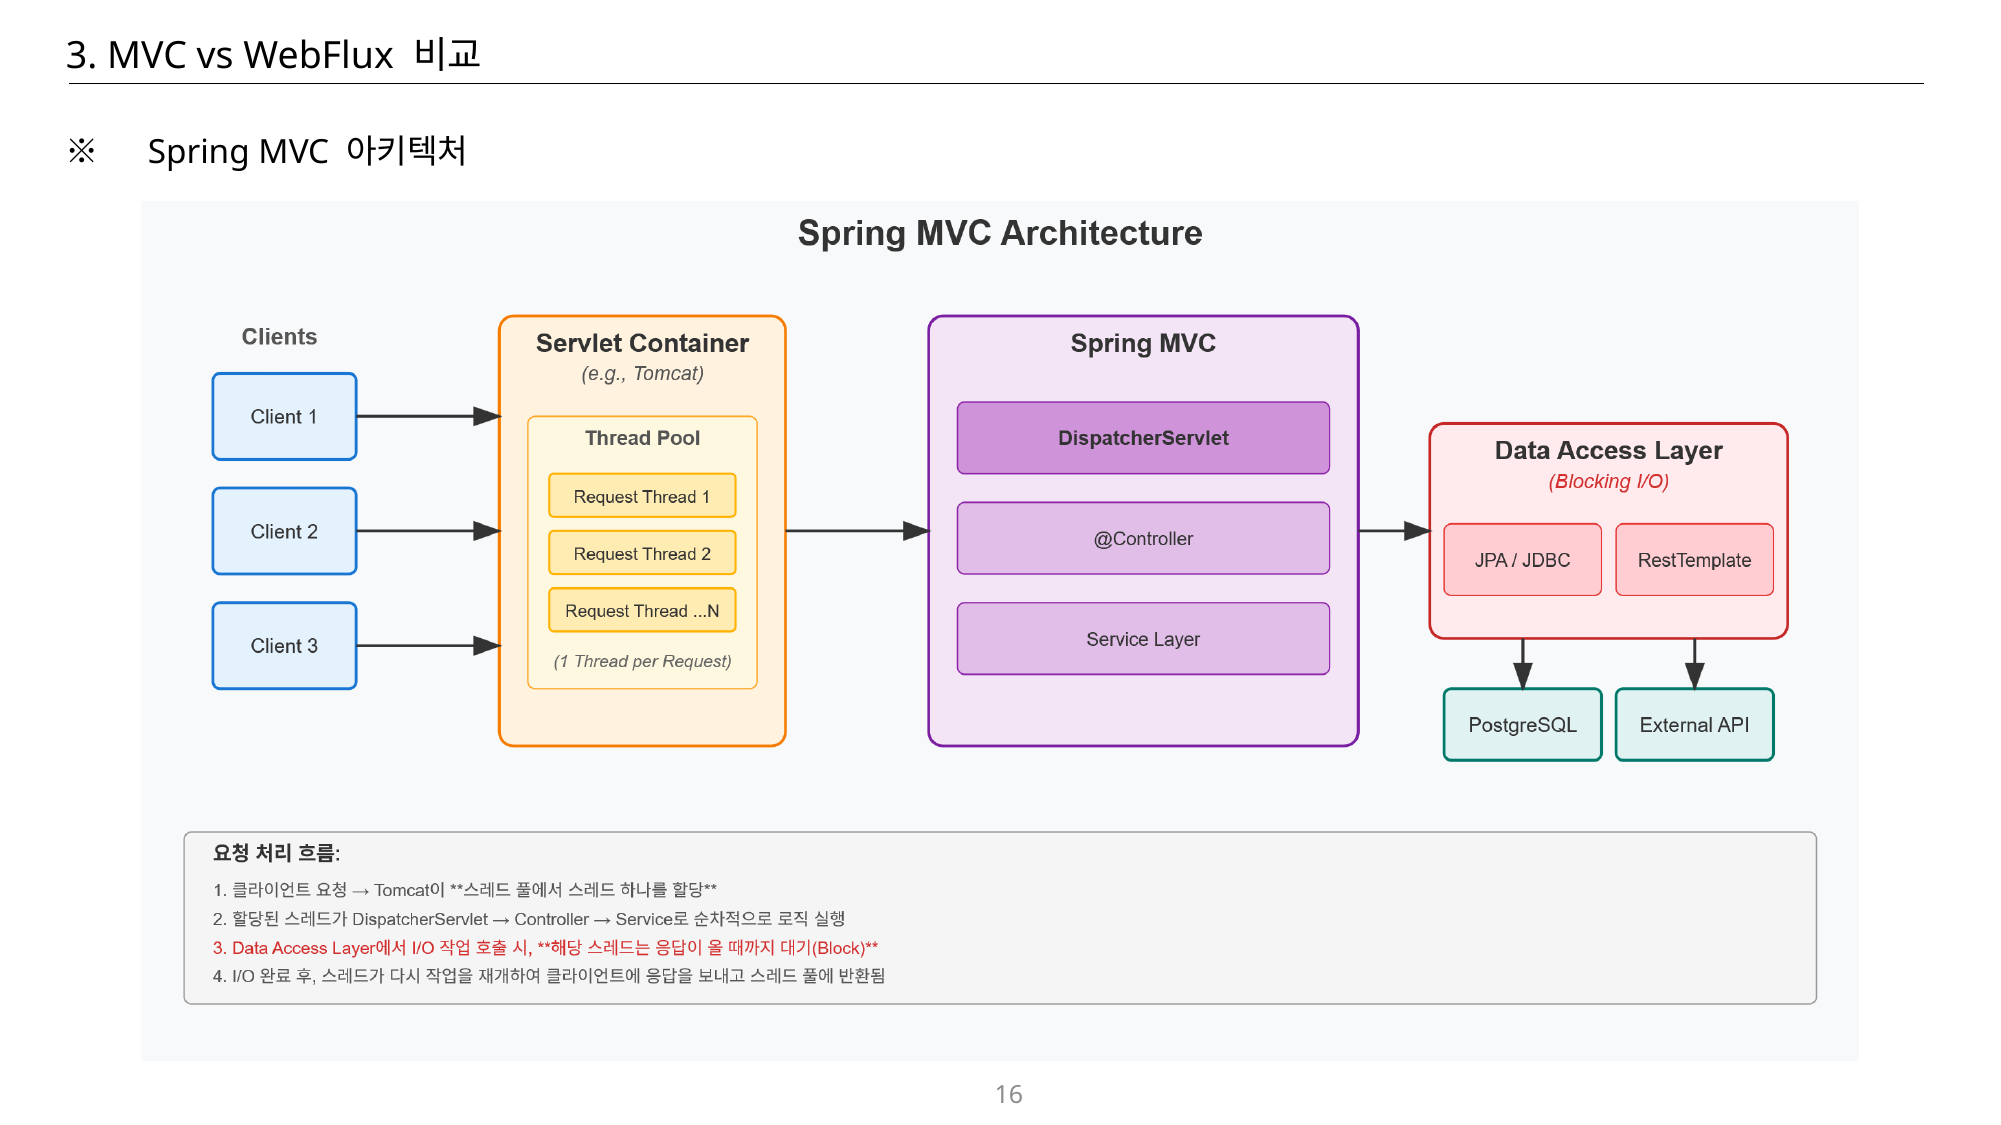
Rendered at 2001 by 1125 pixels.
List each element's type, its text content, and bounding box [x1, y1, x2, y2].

slide_number 16 [588, 1066, 1039, 1125]
title 3. MVC vs WebFlux 비교 [50, 0, 1776, 165]
text_box ※ Spring MVC 아키텍처 [50, 122, 836, 337]
picture [140, 201, 1859, 1061]
